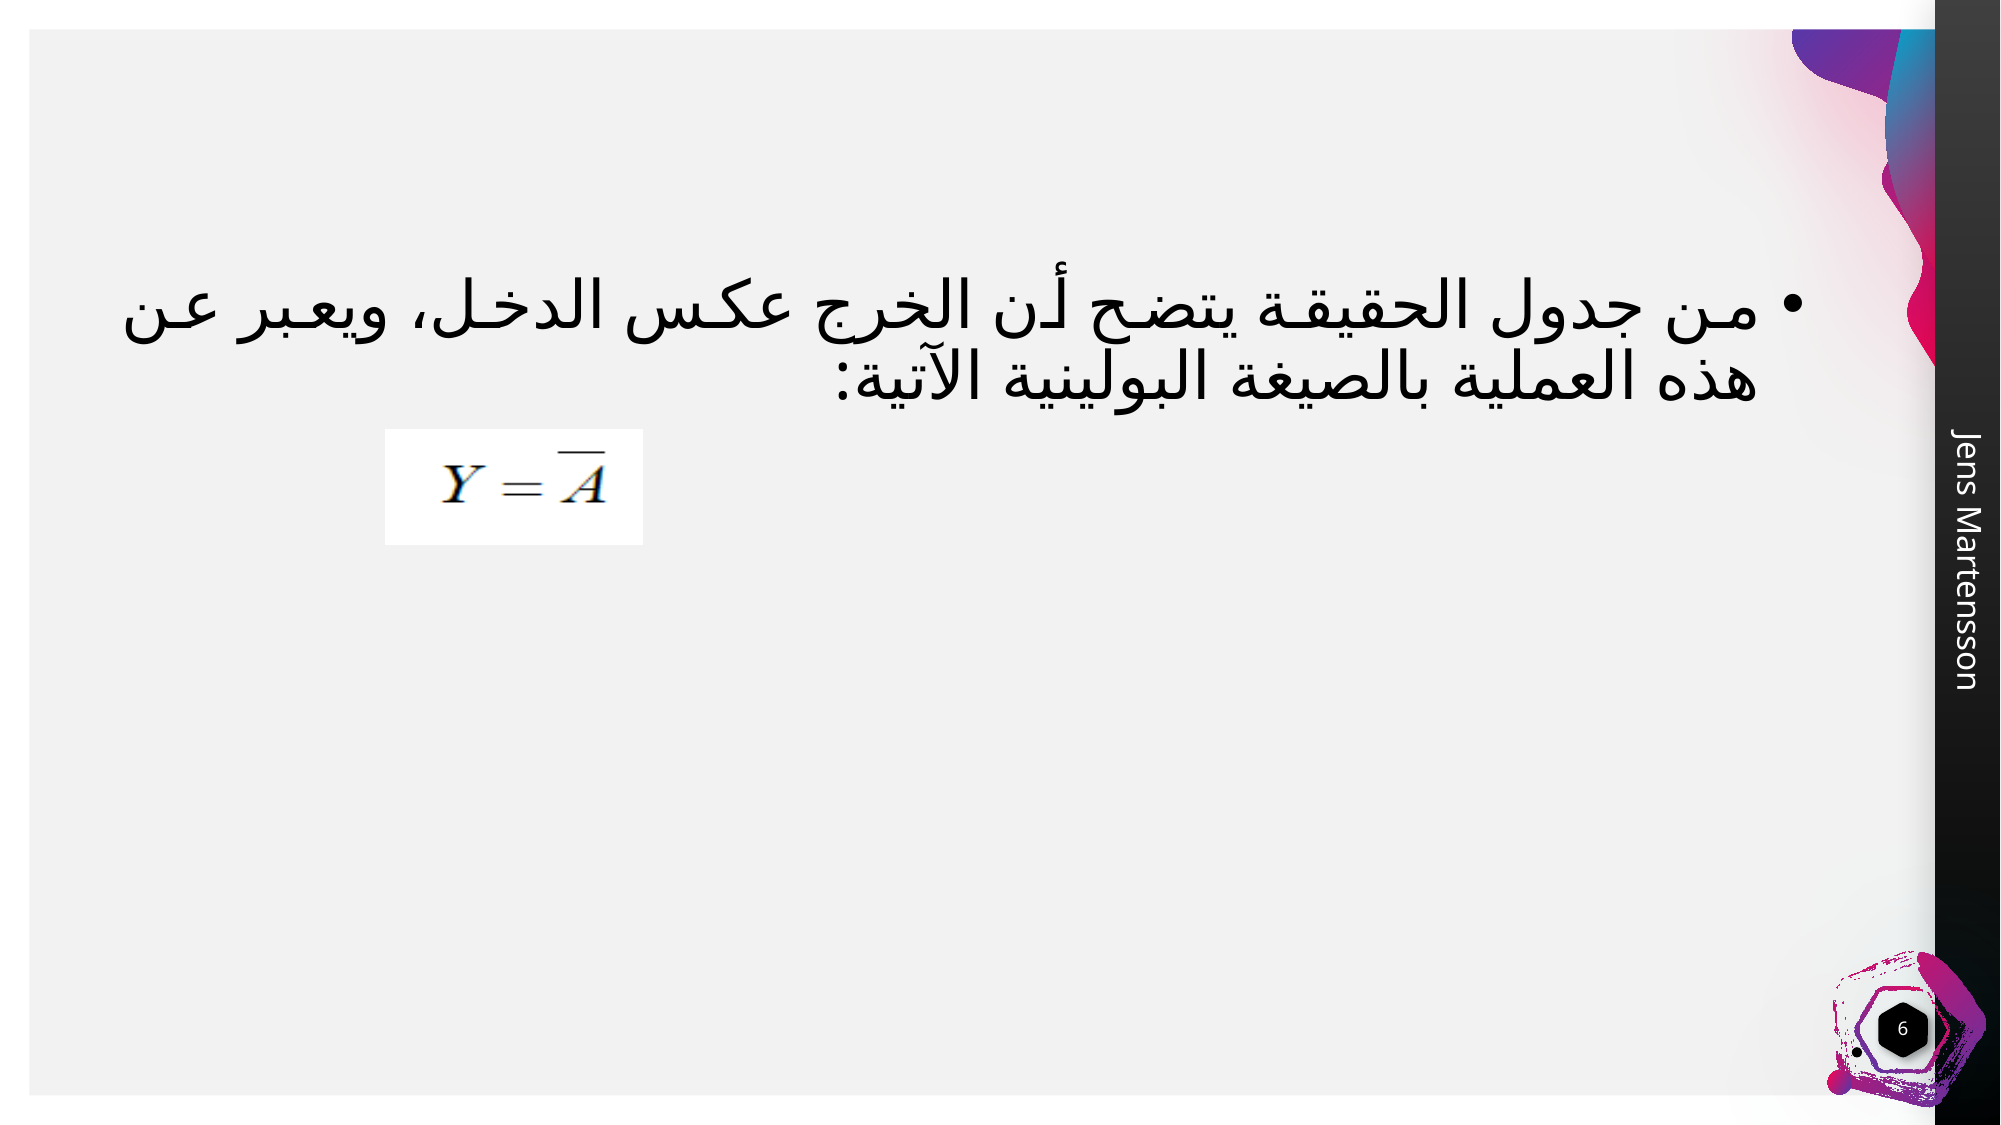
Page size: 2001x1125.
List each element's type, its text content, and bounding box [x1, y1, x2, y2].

slide_number 6 [1872, 1001, 1934, 1057]
list من جدول الحقيقة يتضح أن الخرج عكس الدخل، ويعبر عن هذه العملية بالصيغة البولينية الآتية: [121, 270, 1805, 1004]
picture [385, 429, 643, 545]
